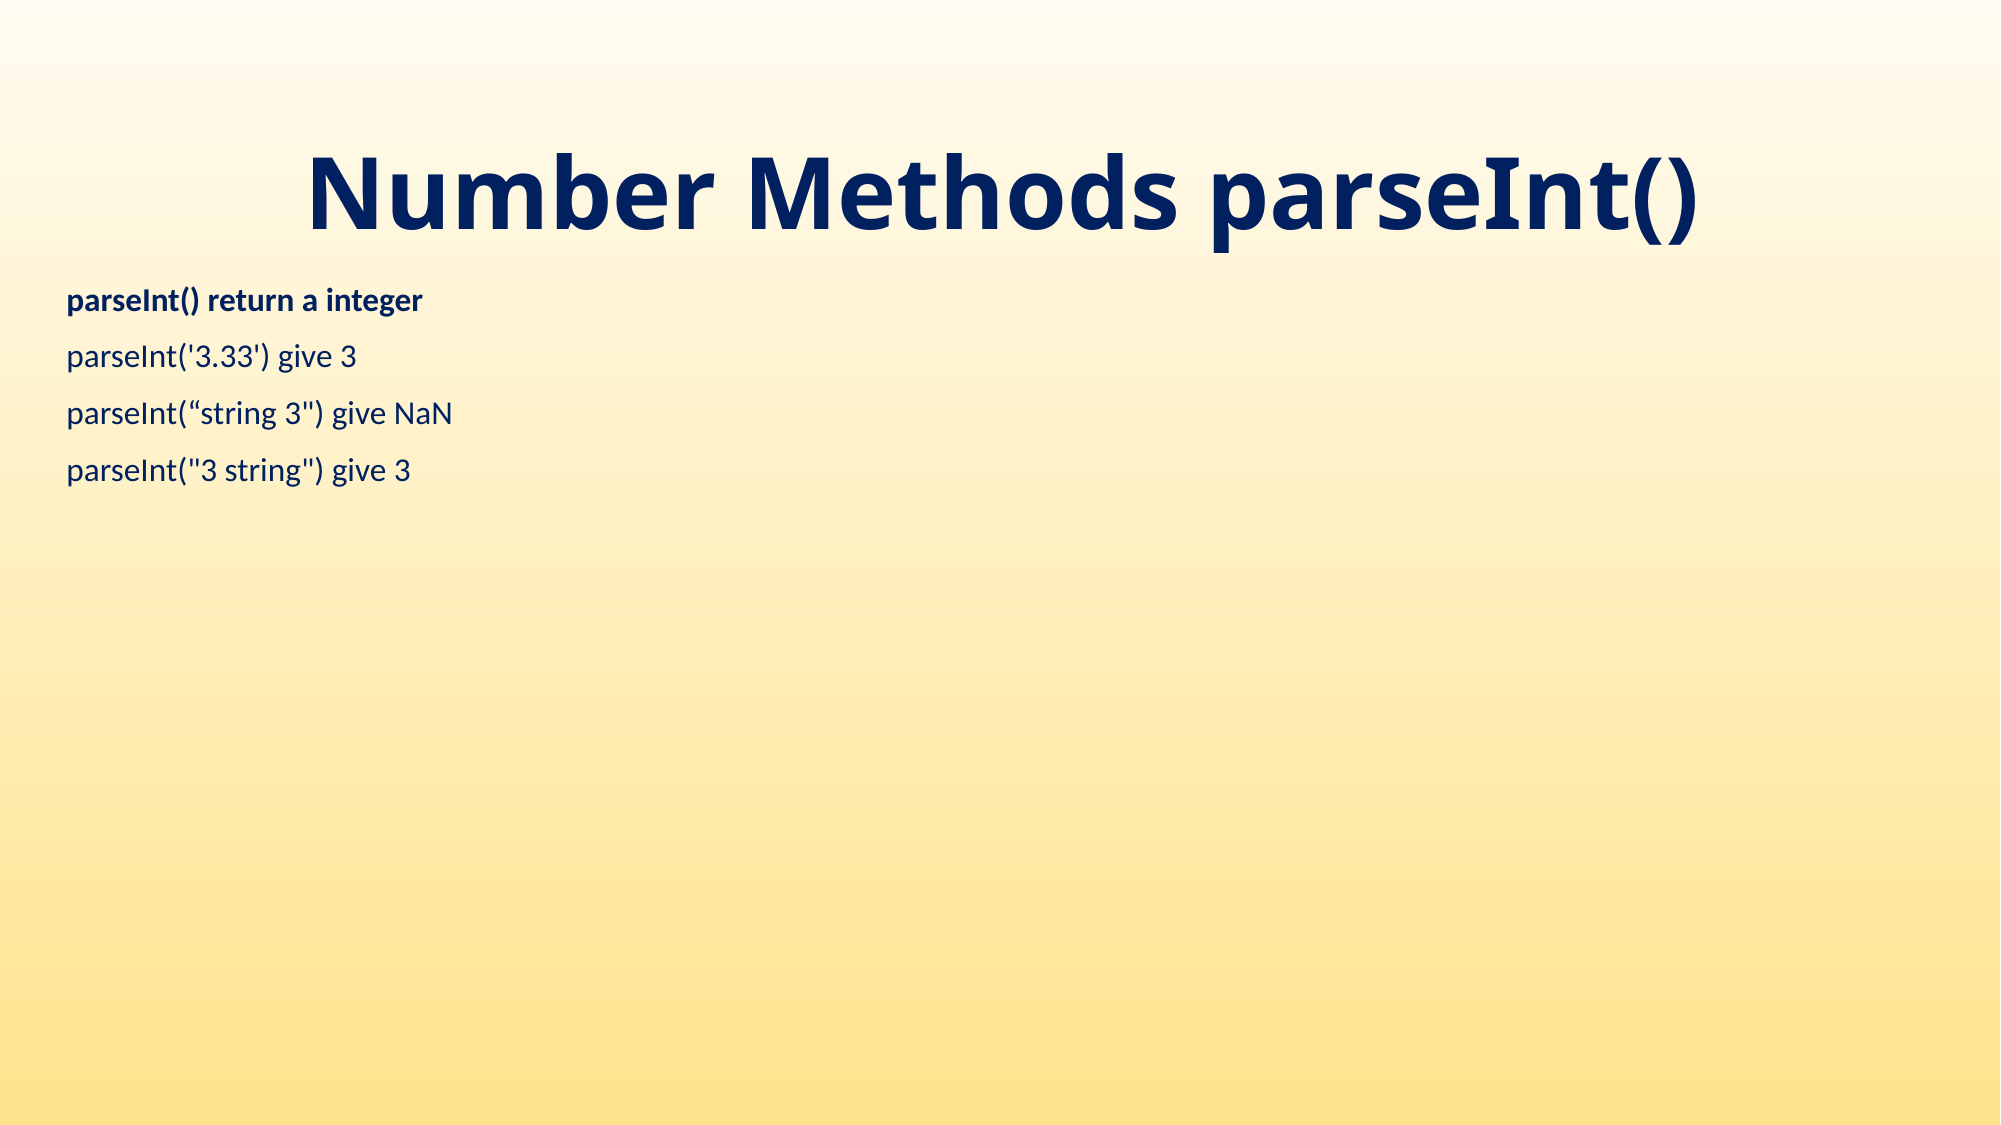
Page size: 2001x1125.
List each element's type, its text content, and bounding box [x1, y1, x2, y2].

title Number Methods parseInt() [51, 135, 1955, 259]
subtitle parseInt() return a integer parseInt('3.33') give 3 parseInt(“string 3") give NaN parseInt("3 string") give 3 [51, 274, 1955, 1063]
